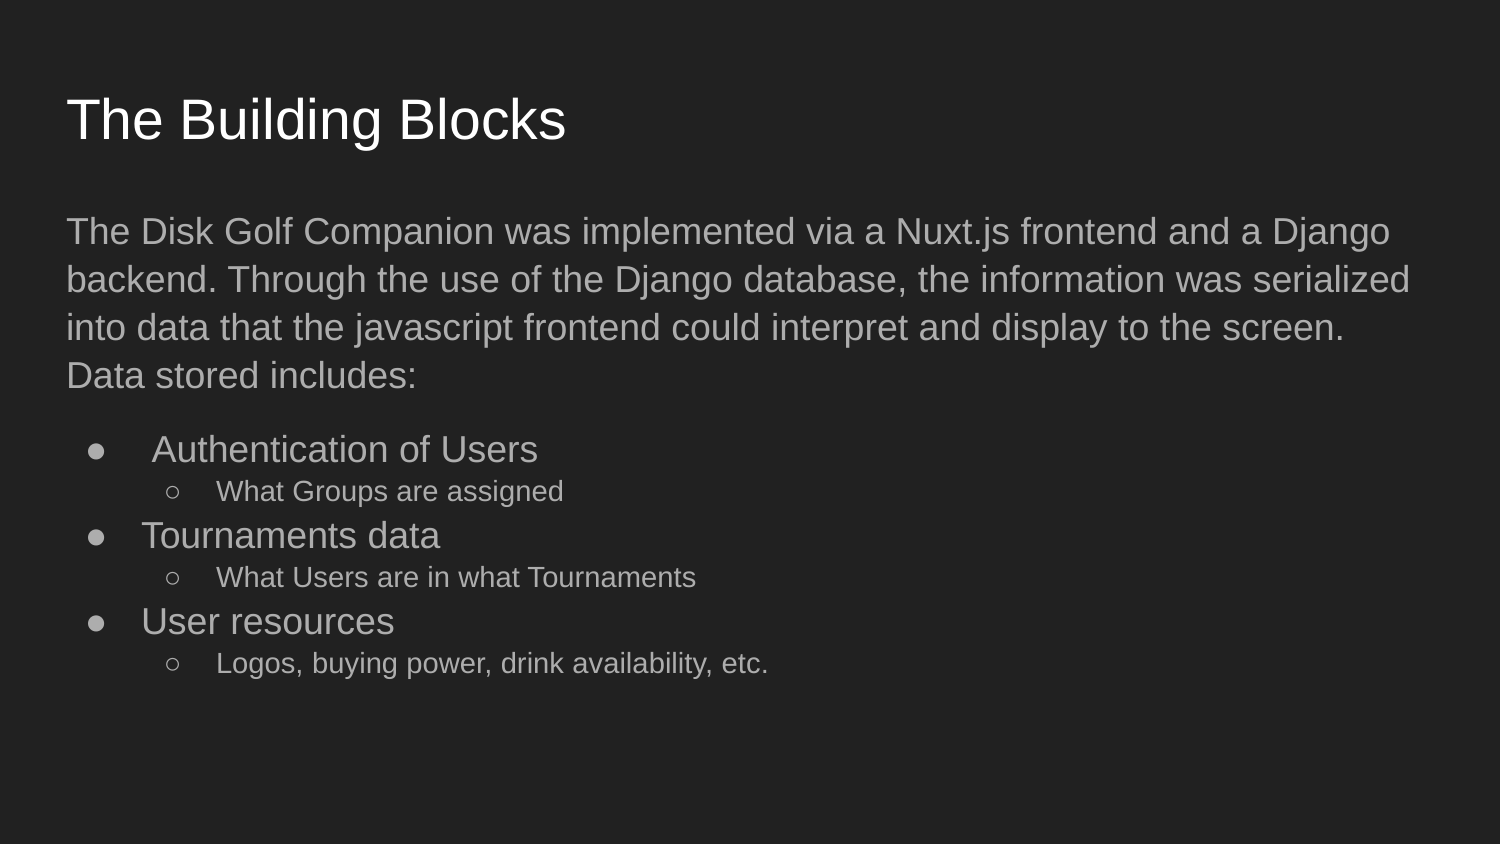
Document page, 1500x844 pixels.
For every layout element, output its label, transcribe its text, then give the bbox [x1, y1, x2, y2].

title The Building Blocks [51, 72, 1449, 167]
list The Disk Golf Companion was implemented via a Nuxt.js frontend and a Django backend. Through the use of the Django database, the information was serialized into data that the javascript frontend could interpret and display to the screen. Data stored includes: Authentication of Users What Groups are assigned Tournaments data What Users are in what Tournaments User resources Logos, buying power, drink availability, etc. [51, 189, 1449, 750]
